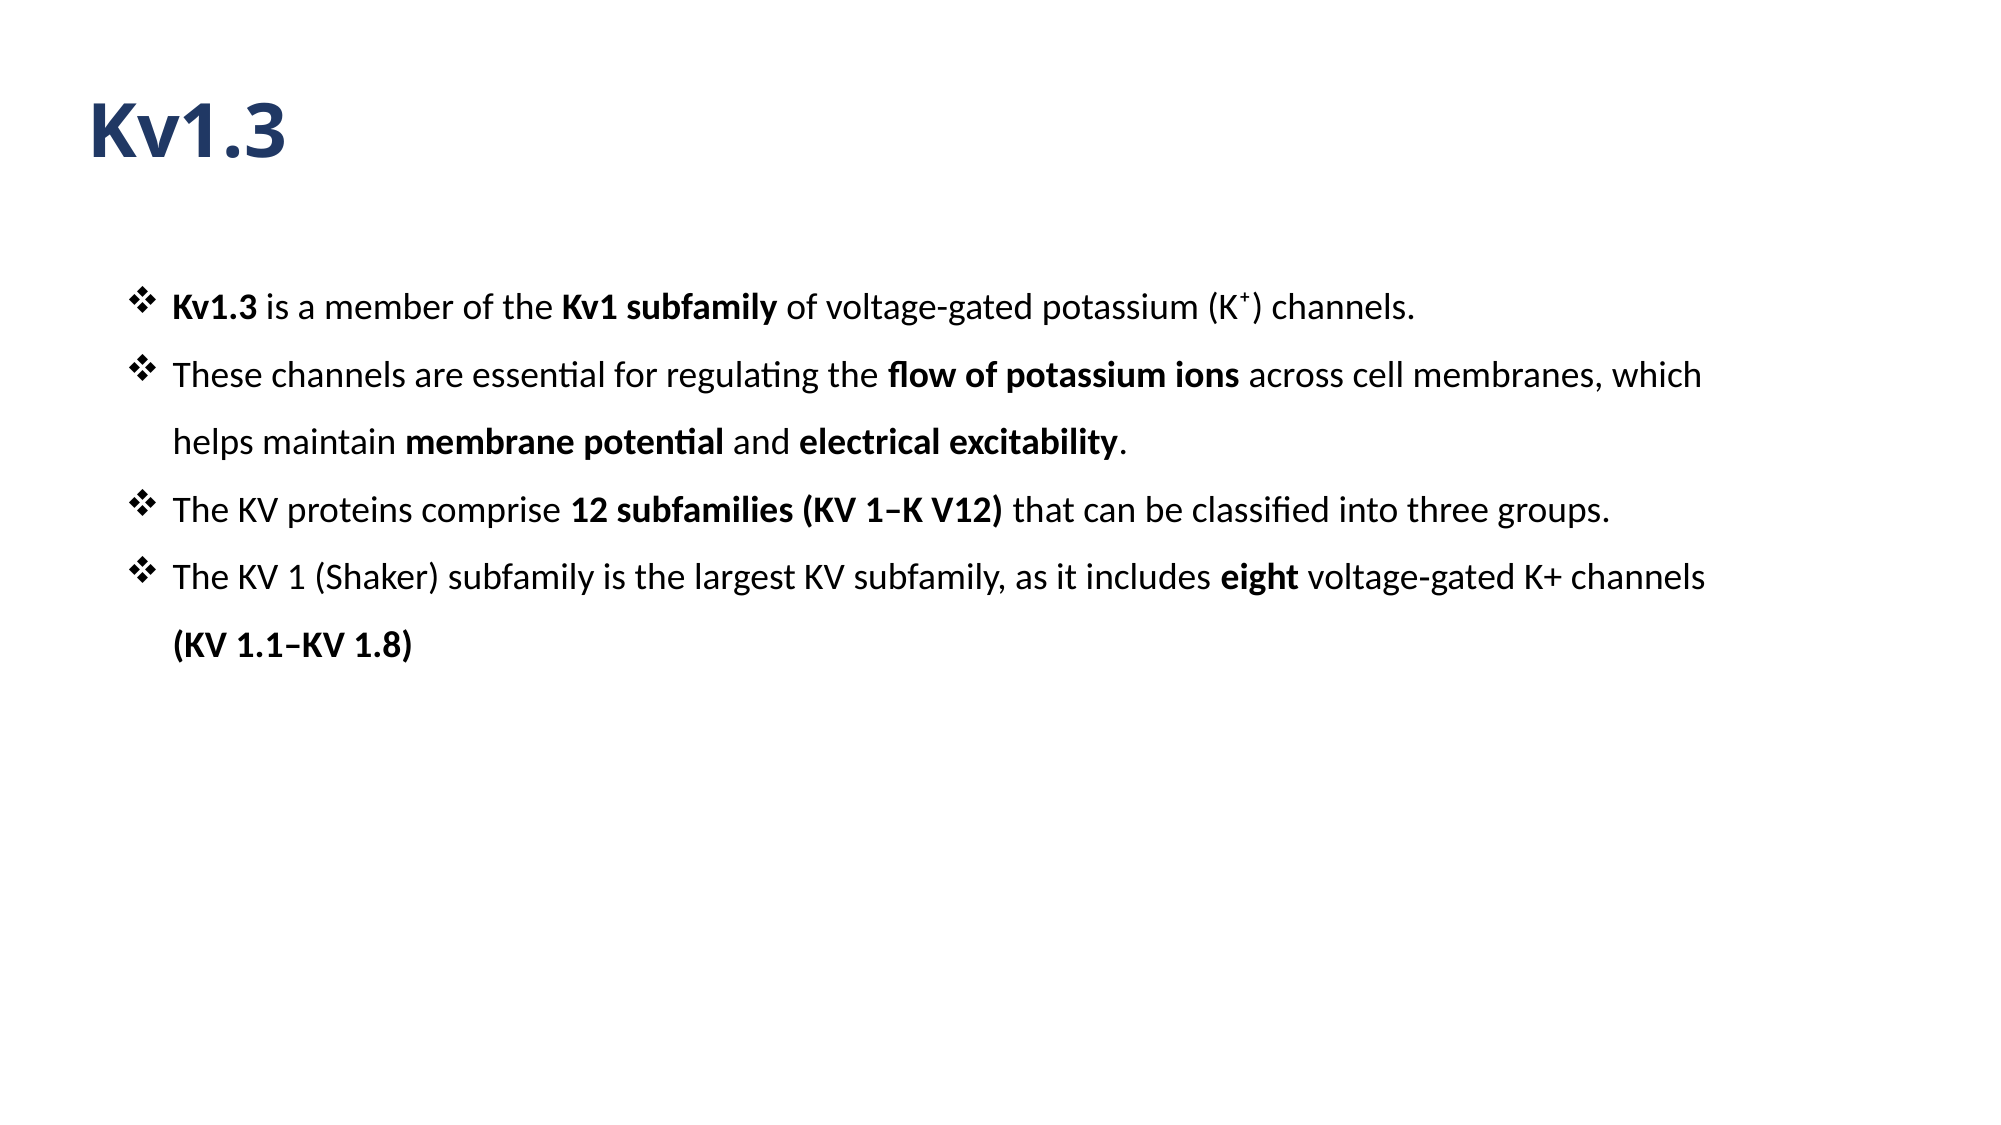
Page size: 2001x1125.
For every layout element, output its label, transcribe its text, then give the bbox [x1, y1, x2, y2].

text_box Kv1.3 [72, 64, 414, 203]
text_box Kv1.3 is a member of the Kv1 subfamily of voltage-gated potassium (K⁺) channels. These channels are essential for regulating the flow of potassium ions across cell membranes, which helps maintain membrane potential and electrical excitability. The KV proteins comprise 12 subfamilies (KV 1–K V12) that can be classified into three groups. The KV 1 (Shaker) subfamily is the largest KV subfamily, as it includes eight voltage‐gated K+ channels (KV 1.1–KV 1.8) [111, 252, 1725, 852]
